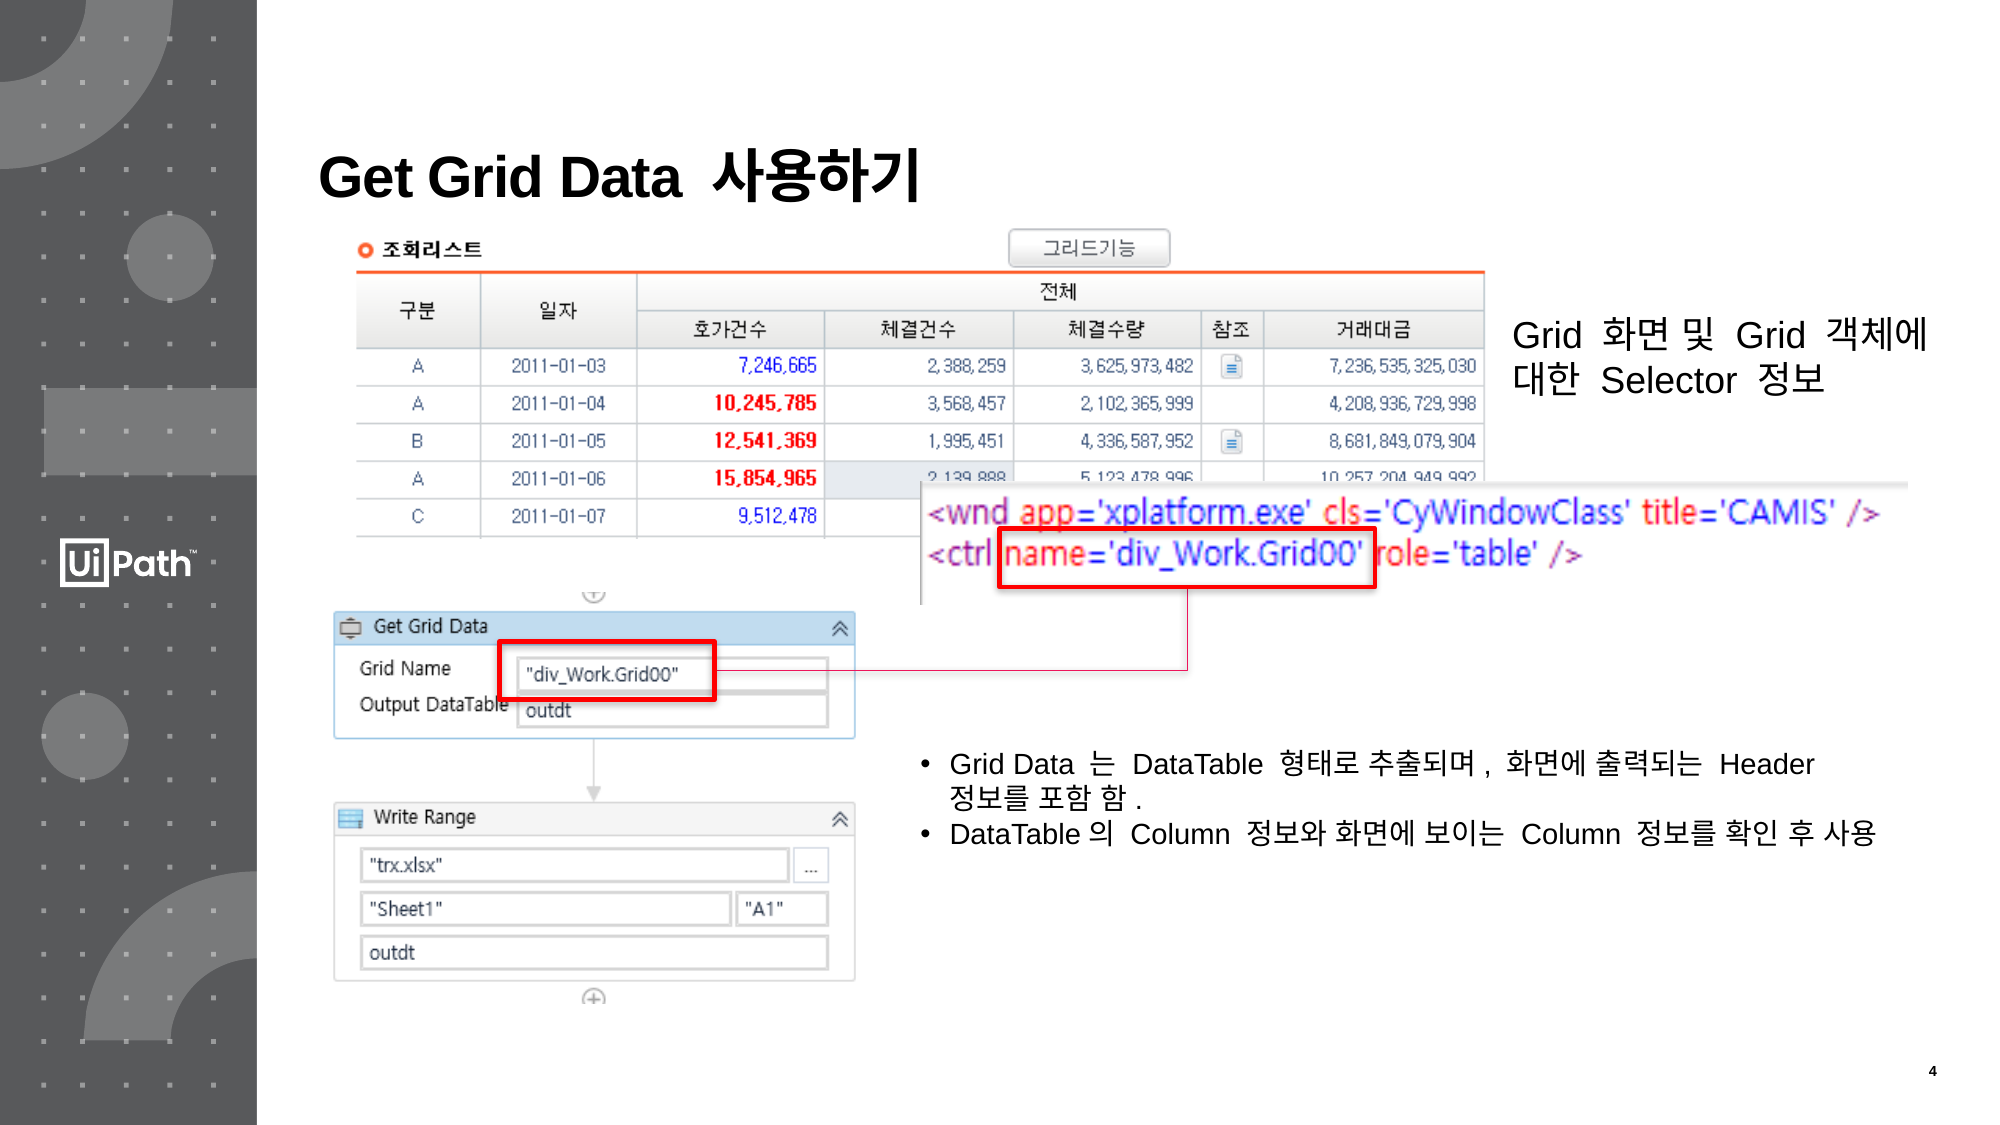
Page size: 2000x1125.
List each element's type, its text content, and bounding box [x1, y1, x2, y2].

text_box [714, 586, 1188, 671]
text_box Grid Data 는 DataTable 형태로 추출되며, 화면에 출력되는 Header 정보를 포함 함. DataTable의 Column 정보와 화면에 보이는 Column 정보를 확인 후 사용 [920, 745, 1886, 886]
picture [341, 224, 1908, 605]
title Get Grid Data 사용하기 [318, 149, 1937, 300]
text_box Grid 화면 및 Grid 객체에 대한 Selector 정보 [1511, 311, 1938, 402]
picture [318, 592, 875, 1004]
